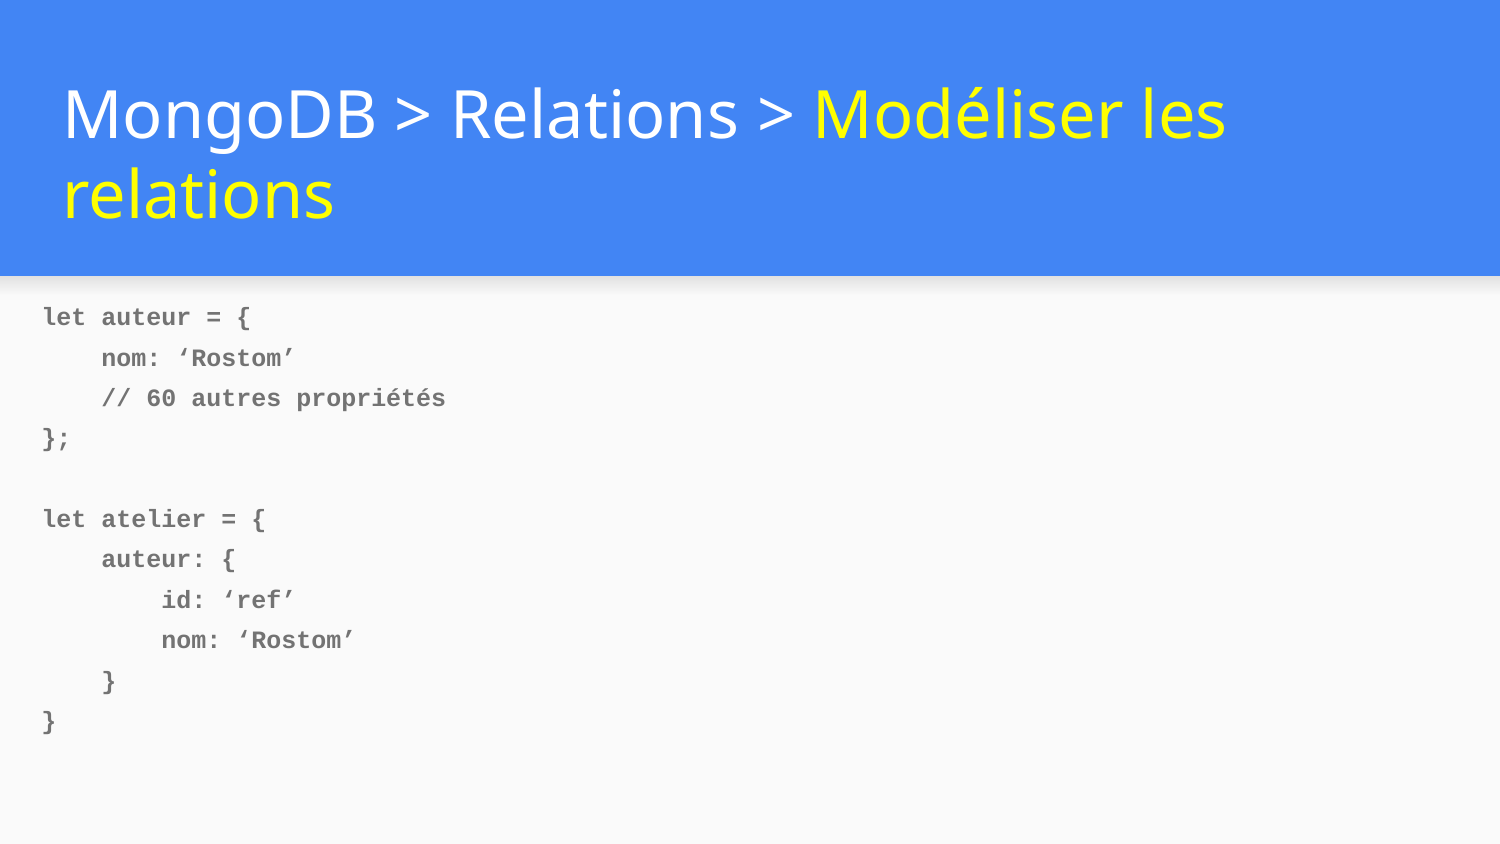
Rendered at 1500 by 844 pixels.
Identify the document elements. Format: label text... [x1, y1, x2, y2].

list let auteur = { nom: ‘Rostom’ // 60 autres propriétés }; let atelier = { auteur: { id: ‘ref’ nom: ‘Rostom’ } } [26, 275, 1480, 844]
title MongoDB > Relations > Modéliser les relations [47, 121, 1459, 248]
